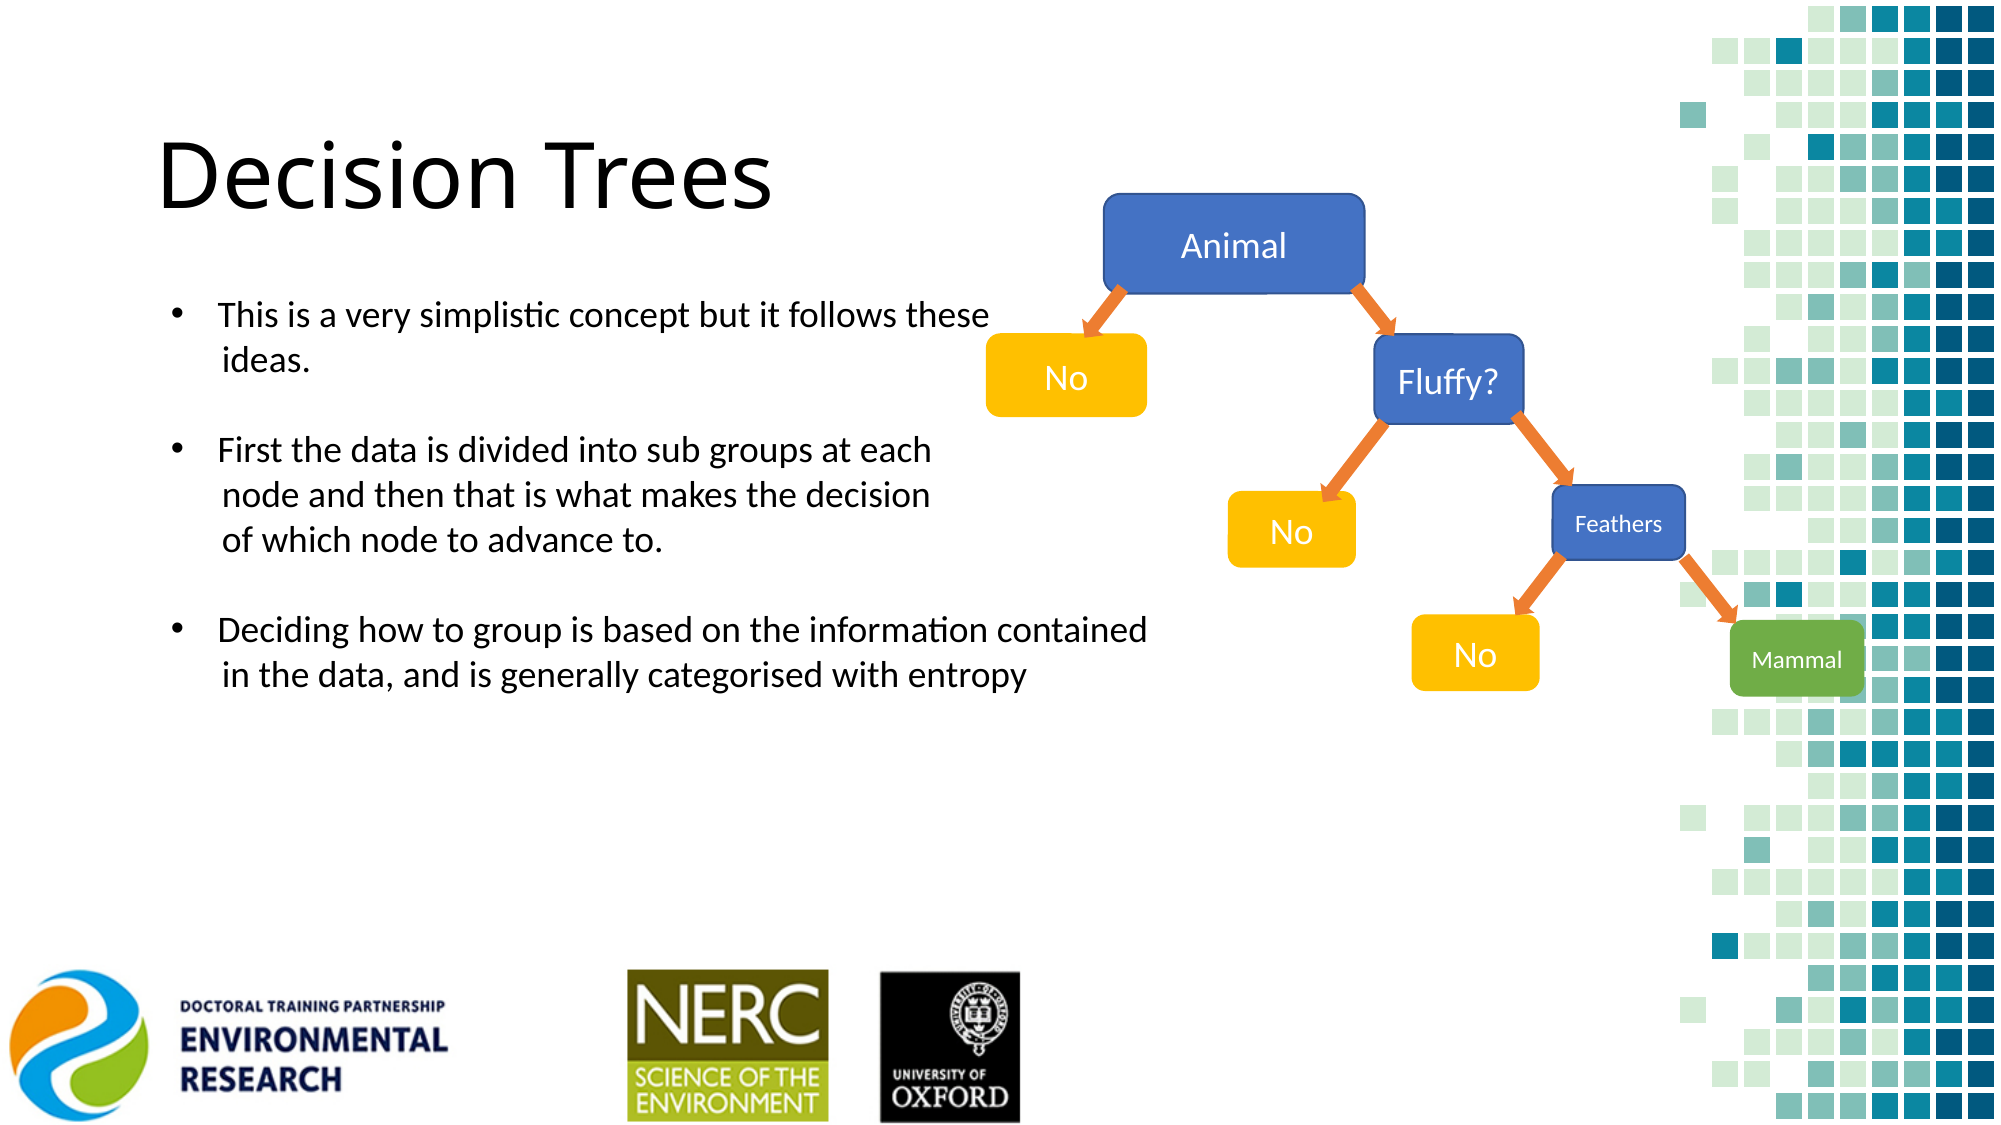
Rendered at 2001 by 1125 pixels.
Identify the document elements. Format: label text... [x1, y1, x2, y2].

text_box No [985, 333, 1148, 418]
text_box [1082, 284, 1129, 338]
text_box Fluffy? [1373, 333, 1525, 425]
text_box No [1227, 490, 1356, 568]
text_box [0, 964, 1676, 1125]
text_box Animal [1102, 192, 1366, 295]
text_box This is a very simplistic concept but it follows these ideas. First the data is divided into sub groups at each node and then that is what makes the decision of which node to advance to. Deciding how to group is based on the information contained in the data, and is generally categorised with entropy [156, 282, 1517, 703]
text_box [1678, 553, 1738, 624]
text_box [1350, 282, 1397, 336]
text_box Feathers [1551, 484, 1687, 561]
text_box [1512, 551, 1567, 616]
text_box No [1411, 614, 1540, 692]
title Decision Trees [140, 56, 1619, 244]
text_box [1320, 418, 1390, 503]
text_box [1510, 410, 1575, 487]
text_box Mammal [1729, 619, 1865, 697]
